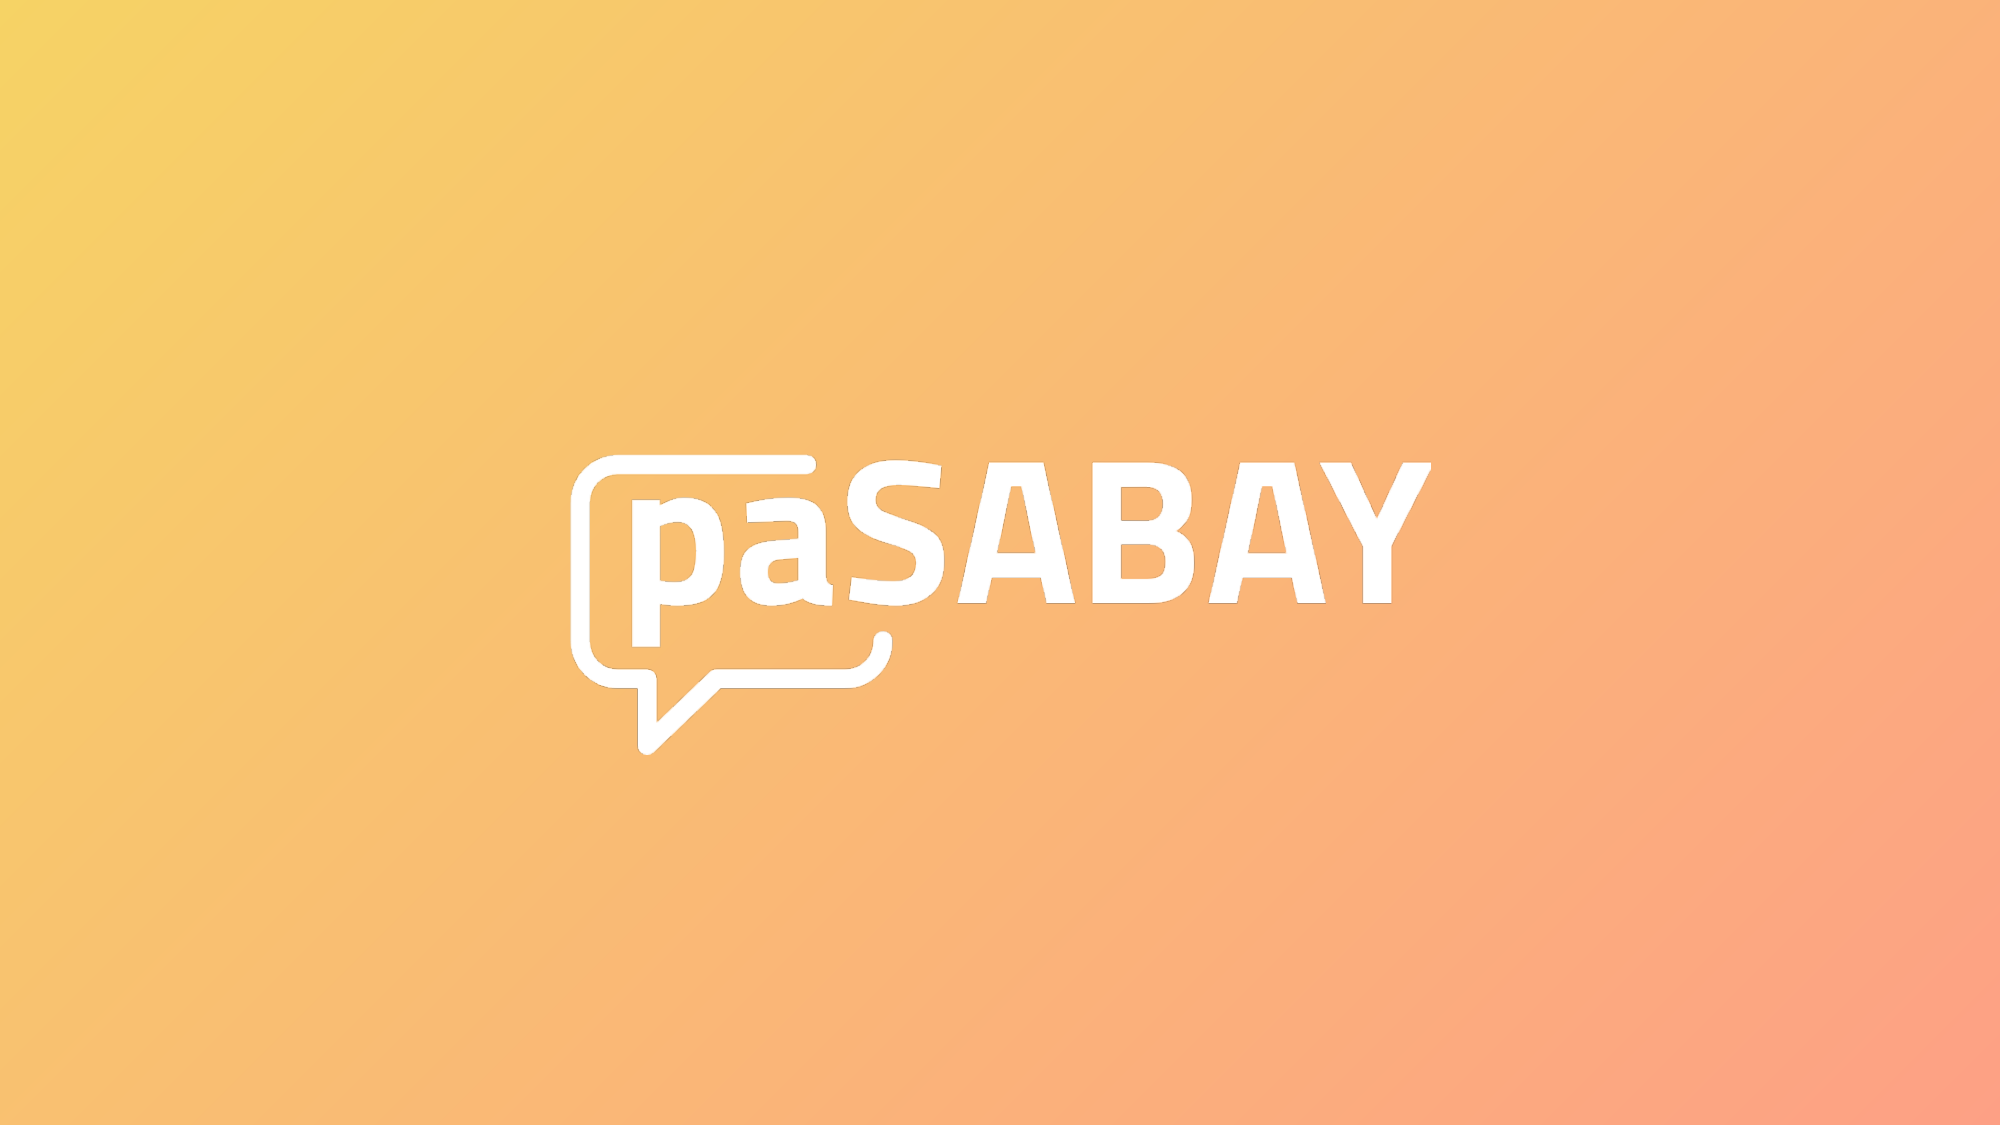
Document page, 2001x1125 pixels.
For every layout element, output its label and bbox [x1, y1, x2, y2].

picture [569, 370, 1431, 755]
